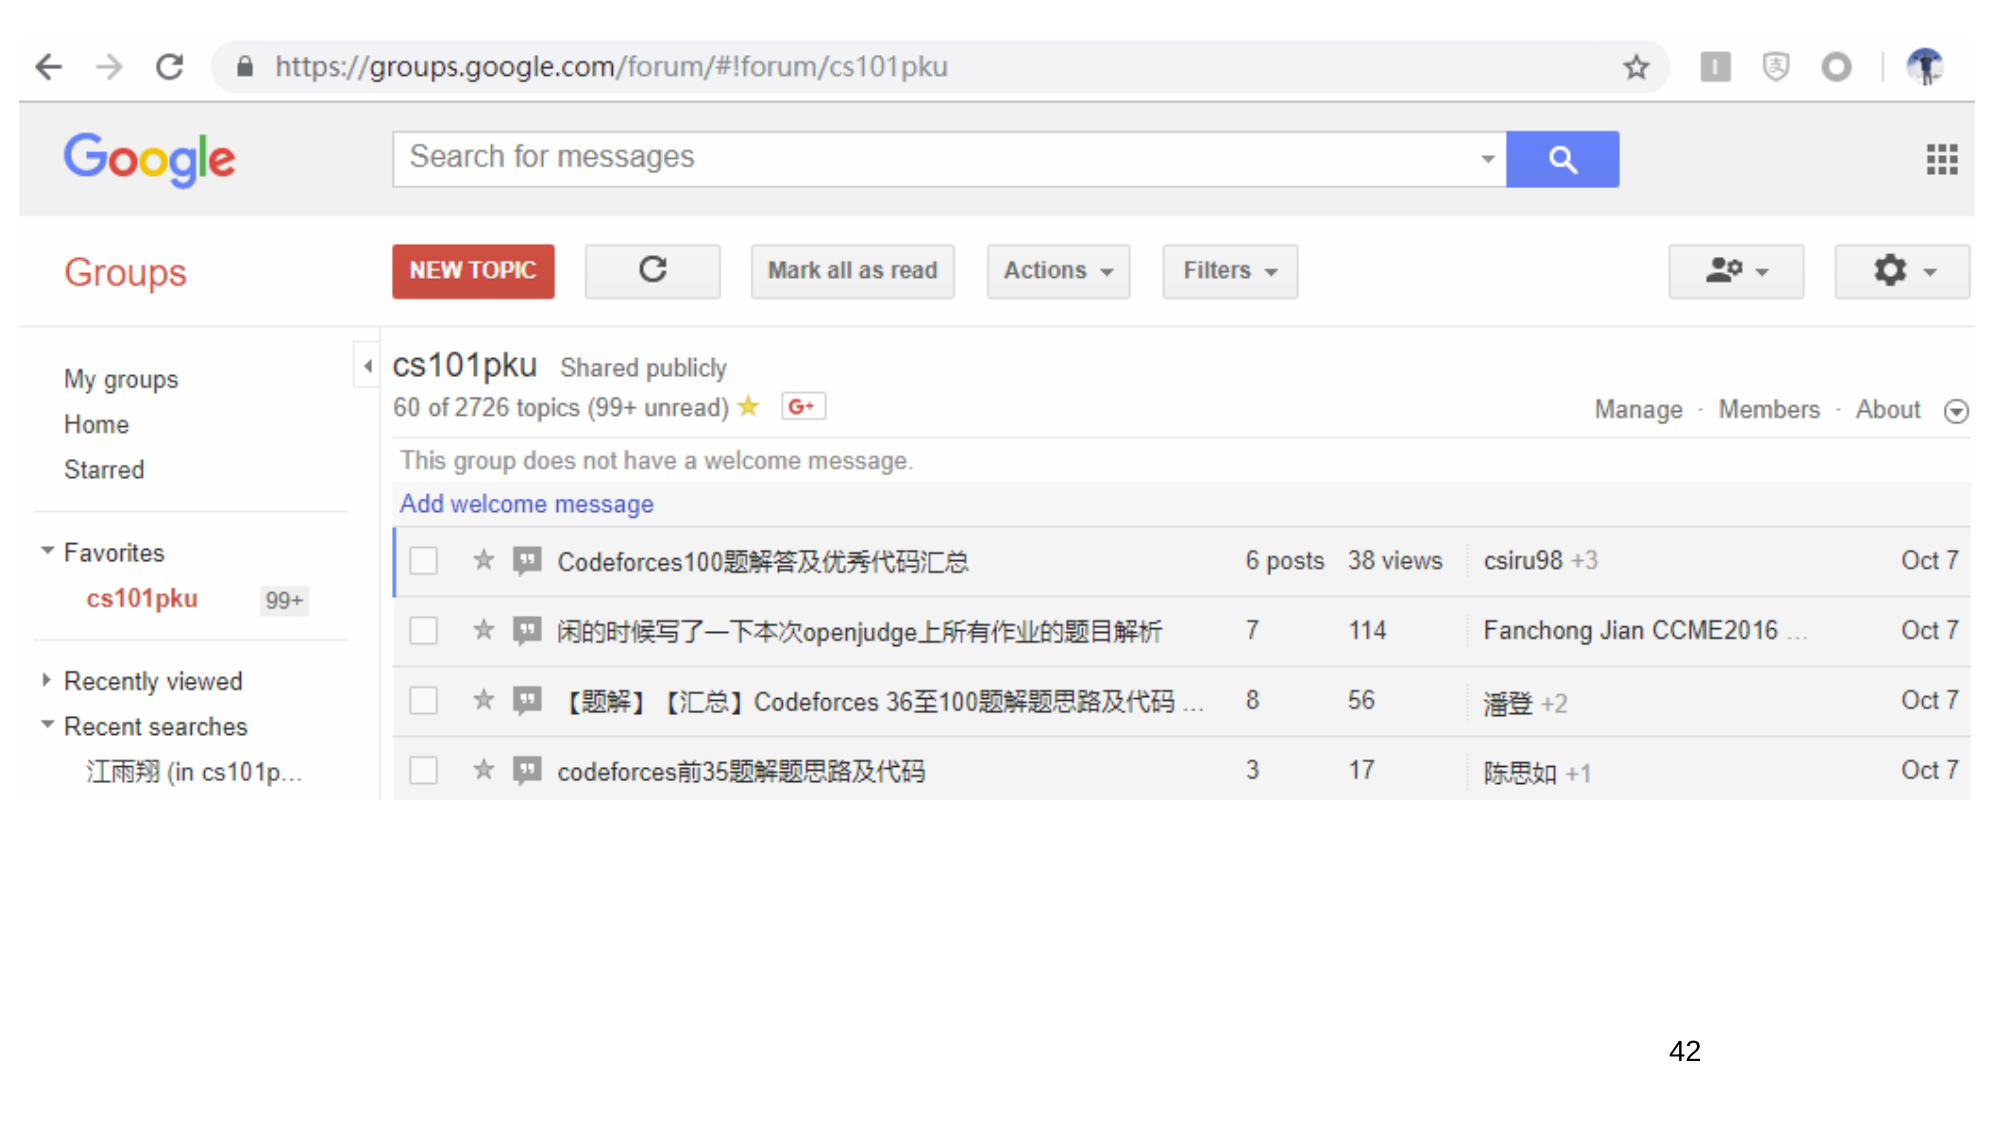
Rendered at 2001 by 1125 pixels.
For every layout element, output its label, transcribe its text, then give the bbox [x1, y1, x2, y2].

picture [19, 37, 1976, 801]
slide_number 42 [1433, 1024, 1717, 1103]
